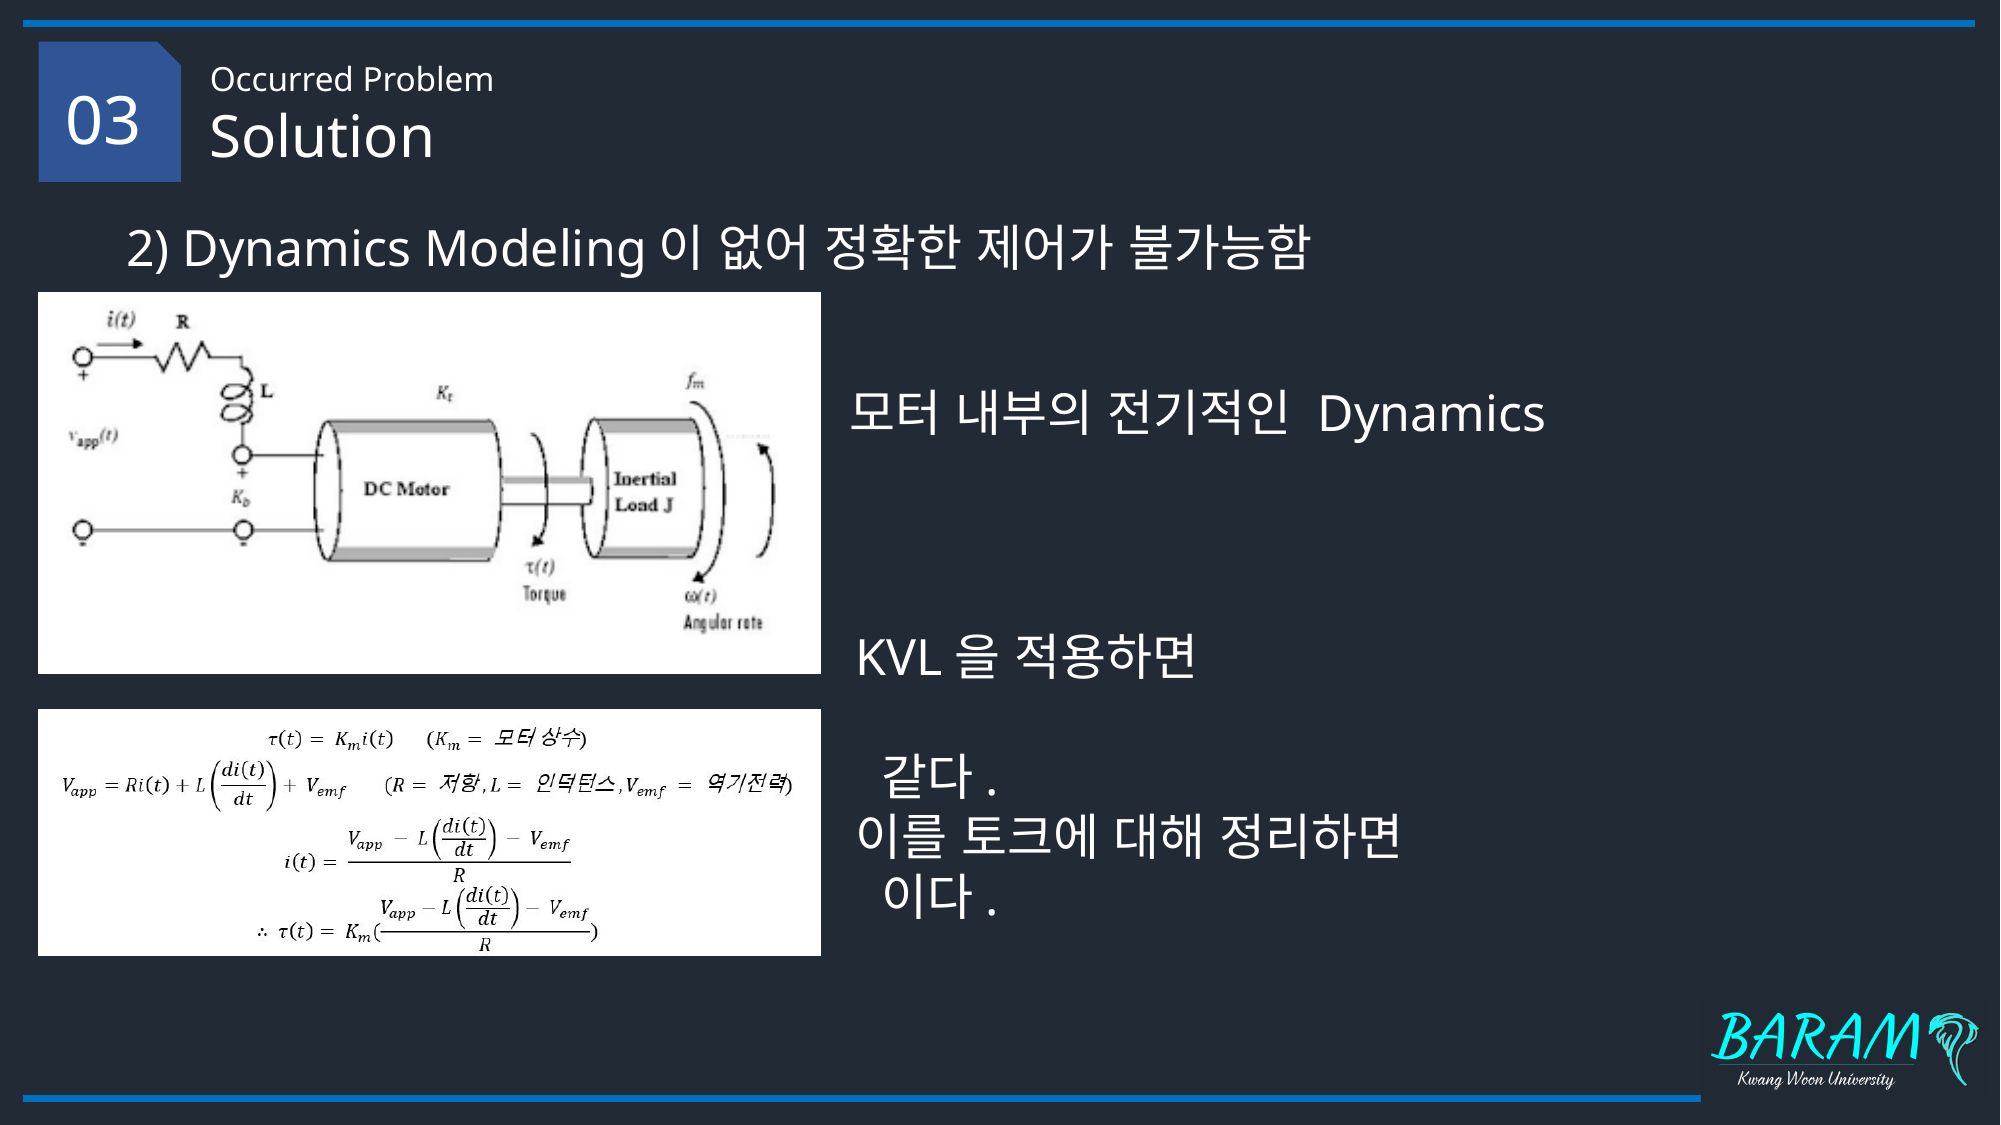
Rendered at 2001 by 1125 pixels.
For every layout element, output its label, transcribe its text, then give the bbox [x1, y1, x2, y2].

picture [38, 292, 821, 674]
text_box 03 [37, 40, 182, 183]
text_box 2) Dynamics Modeling이 없어 정확한 제어가 불가능함 [111, 209, 1887, 285]
picture [38, 709, 821, 956]
picture [1700, 999, 1986, 1102]
text_box 모터 내부의 전기적인 Dynamics [835, 374, 1962, 450]
text_box Solution [195, 91, 1530, 177]
text_box Occurred Problem [195, 51, 1530, 91]
